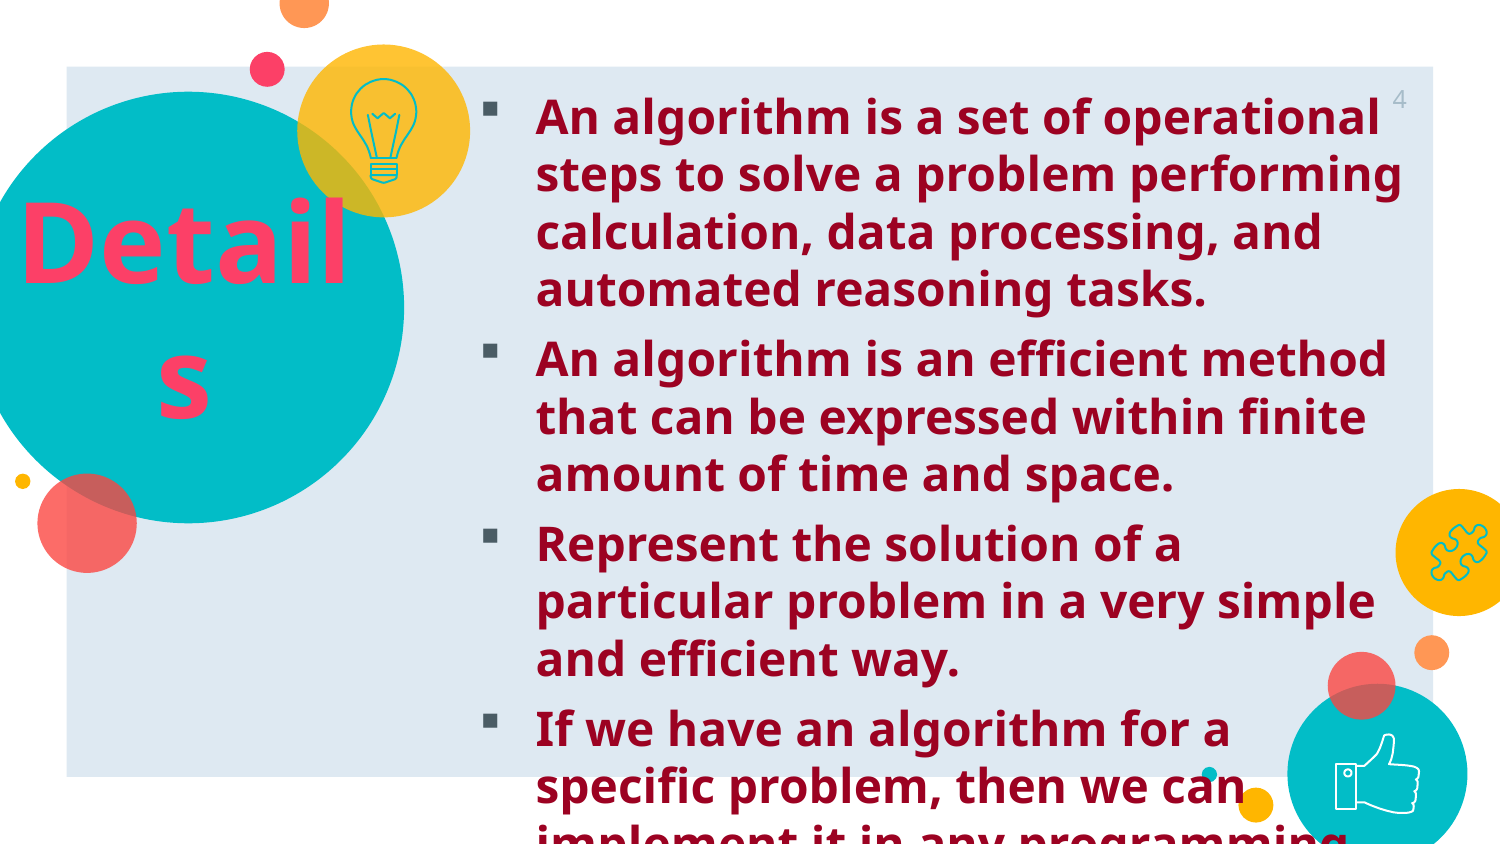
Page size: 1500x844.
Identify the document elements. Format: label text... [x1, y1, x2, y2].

list An algorithm is a set of operational steps to solve a problem performing calculation, data processing, and automated reasoning tasks. An algorithm is an efficient method that can be expressed within finite amount of time and space. Represent the solution of a particular problem in a very simple and efficient way. If we have an algorithm for a specific problem, then we can implement it in any programming language, meaning that the algorithm is independent from any programming languages. [464, 71, 1422, 461]
title Details [0, 90, 383, 522]
slide_number 4 [1331, 68, 1422, 134]
